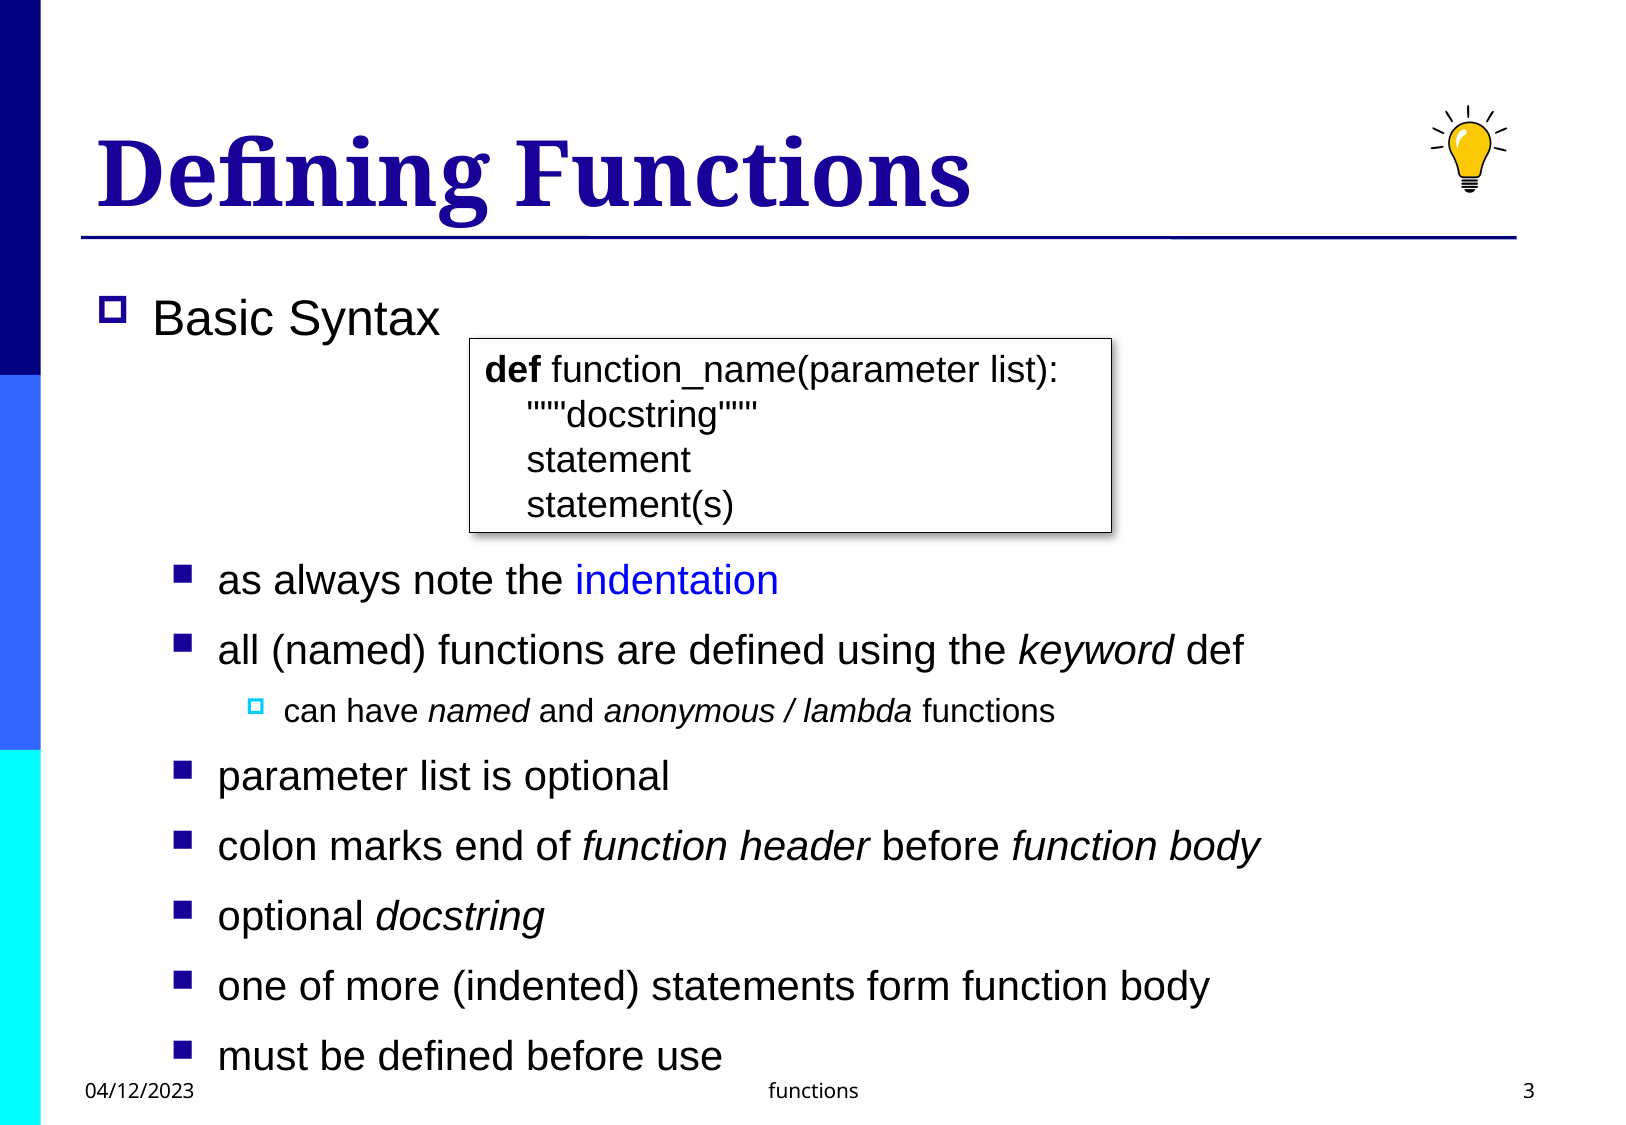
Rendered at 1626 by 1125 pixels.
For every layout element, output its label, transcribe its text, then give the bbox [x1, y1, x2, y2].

picture [1414, 95, 1525, 209]
footer functions [556, 1070, 1071, 1125]
title Defining Functions [81, 45, 1544, 233]
text_box def function_name(parameter list): """docstring""" statement statement(s) [469, 338, 1112, 533]
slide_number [70, 1070, 450, 1125]
list Basic Syntax as always note the indentation all (named) functions are defined using the keyword def can have named and anonymous / lambda functions parameter list is optional colon marks end of function header before function body optional docstring one of more (indented) statements form function body must be defined before use [81, 262, 1544, 1006]
slide_number 3 [1170, 1070, 1550, 1125]
